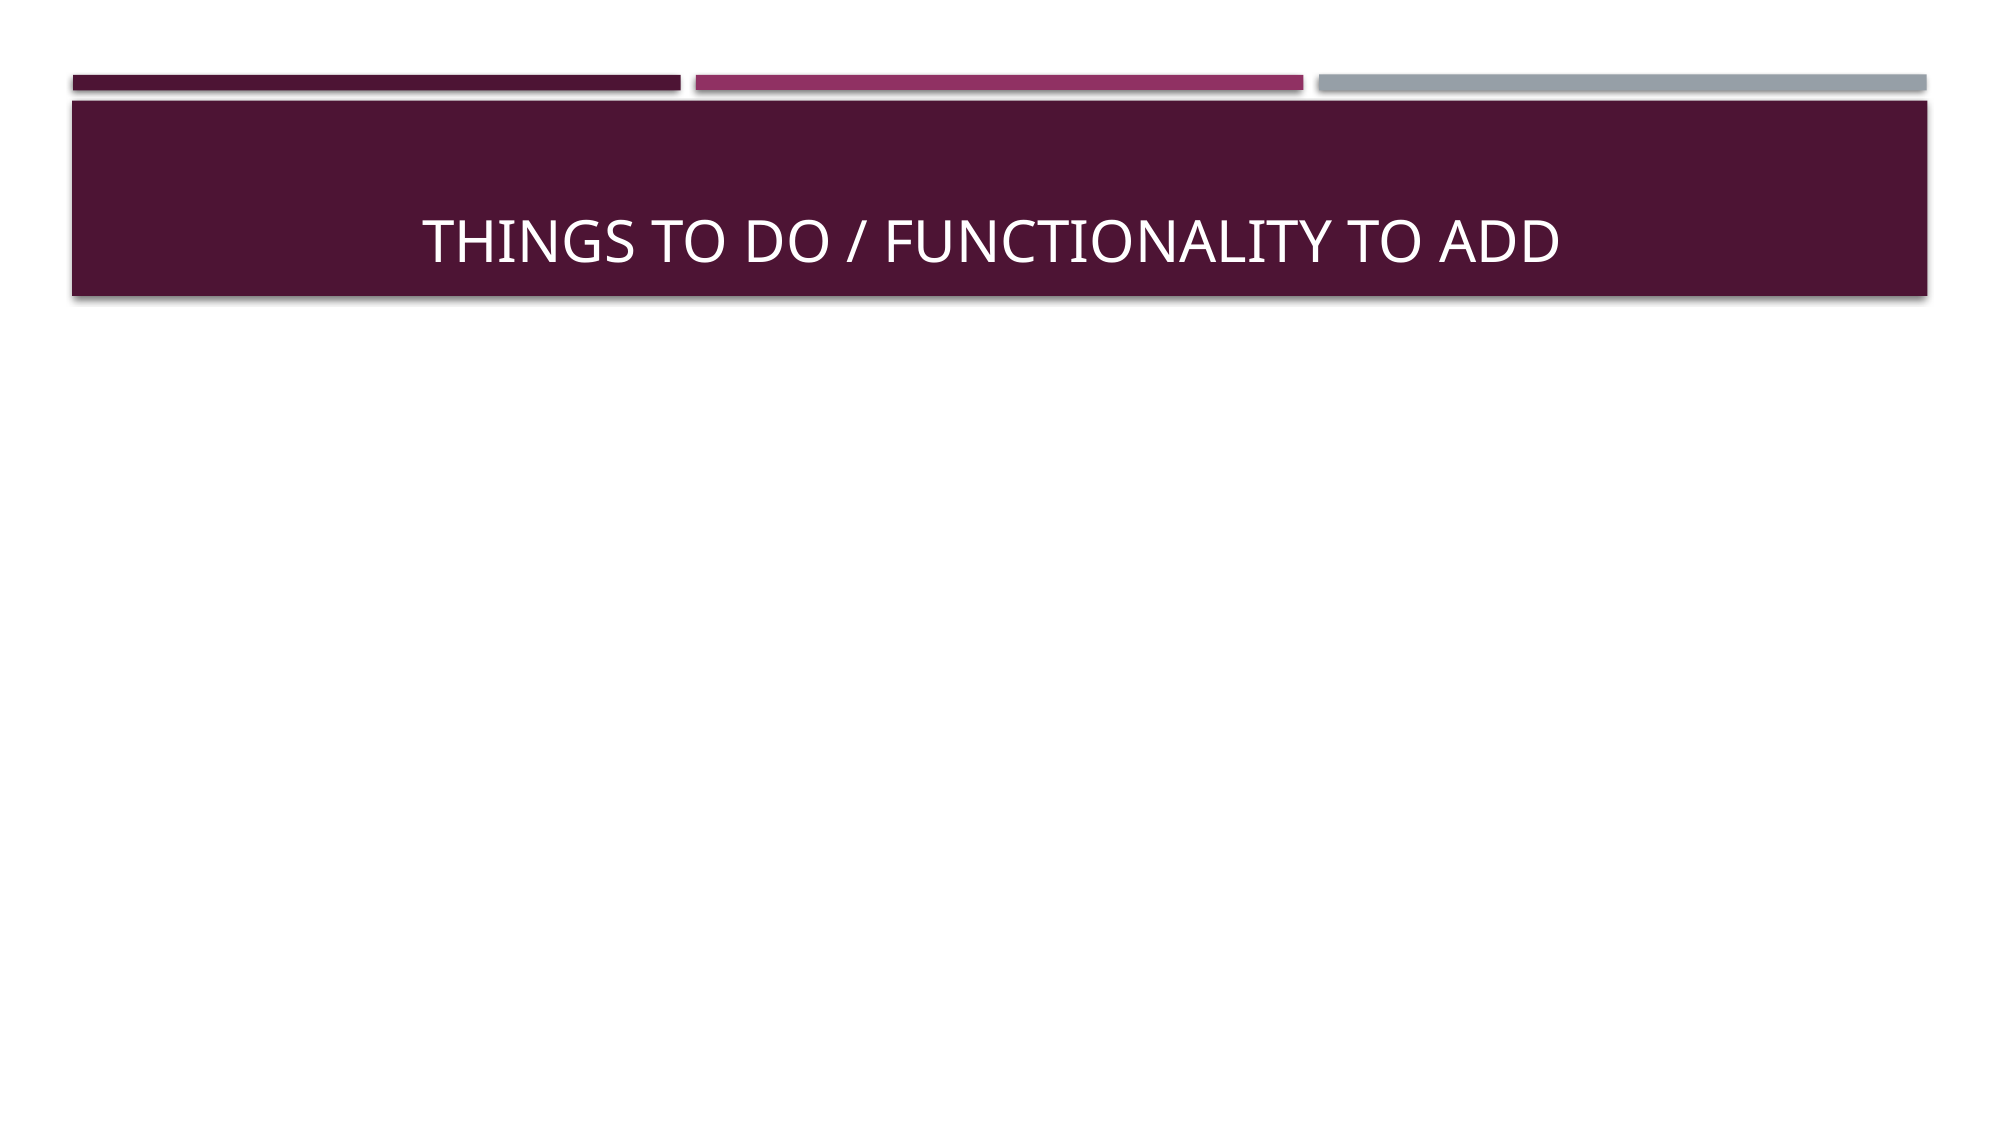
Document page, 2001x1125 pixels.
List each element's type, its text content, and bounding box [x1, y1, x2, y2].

title Things to do / Functionality to add [95, 115, 1905, 282]
